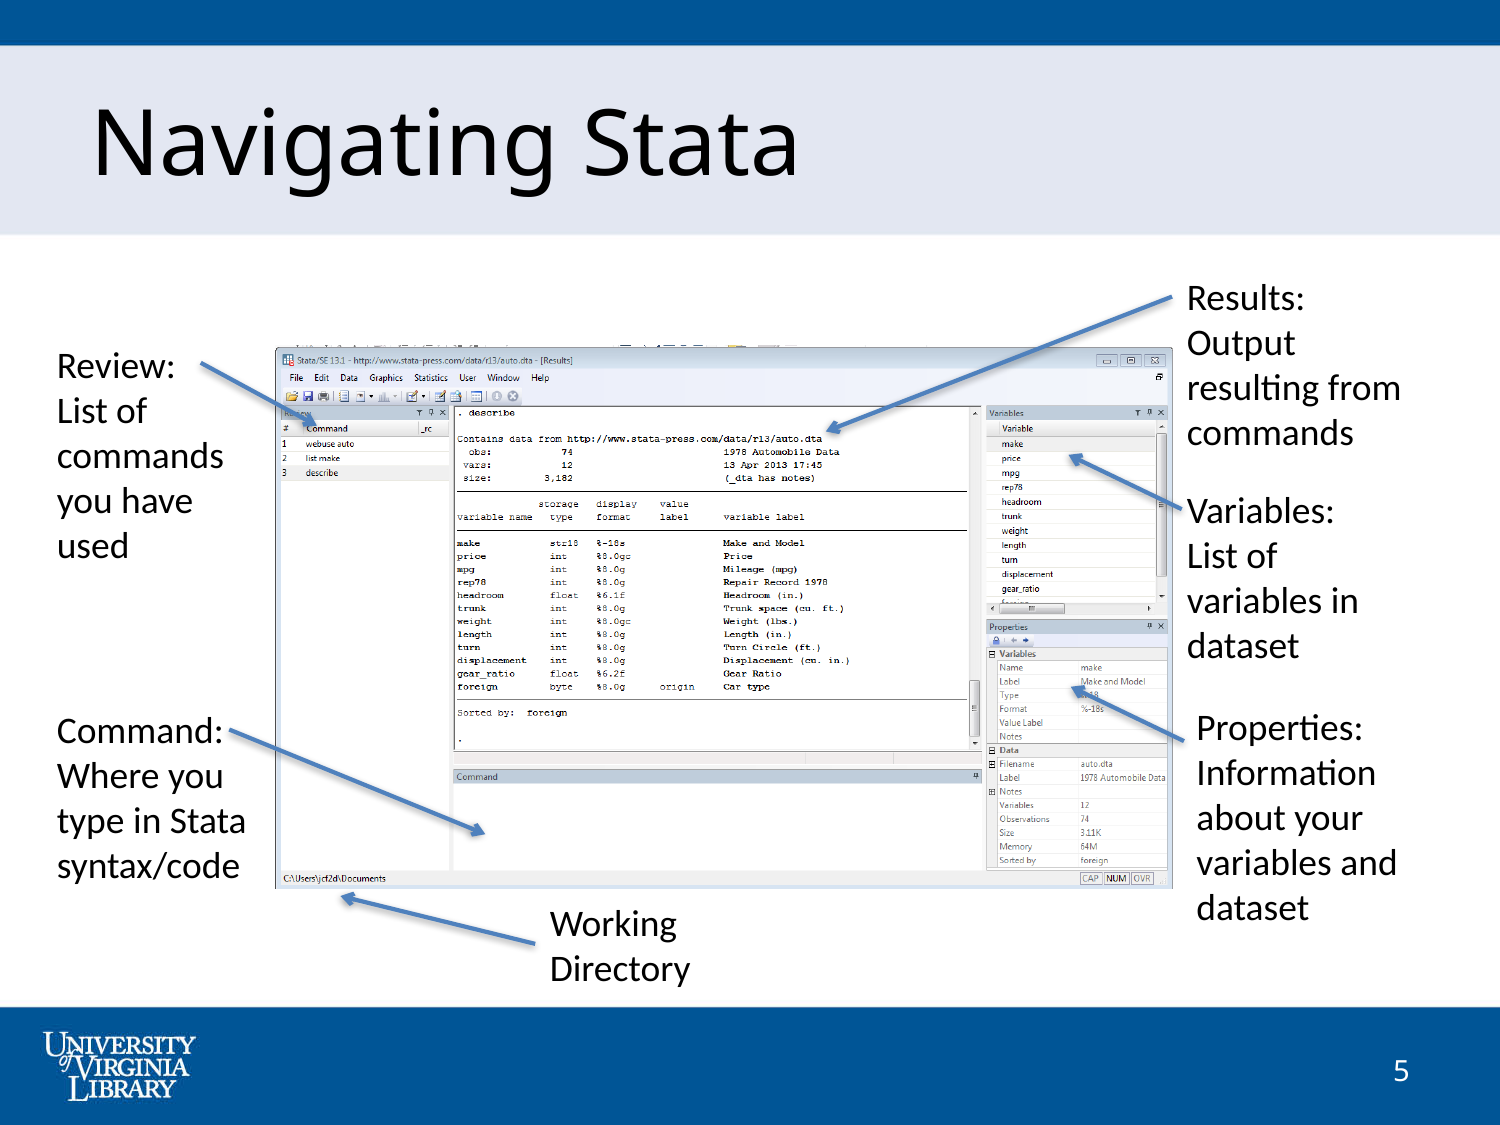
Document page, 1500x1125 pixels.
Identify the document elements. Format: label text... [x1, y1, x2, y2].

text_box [1070, 686, 1185, 742]
text_box Variables: List of variables in dataset [1177, 478, 1406, 673]
text_box Properties: Information about your variables and dataset [1181, 695, 1416, 935]
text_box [1068, 454, 1182, 510]
text_box Review: List of commands you have used [42, 333, 276, 574]
text_box Working Directory [535, 897, 769, 997]
text_box Navigating Stata [74, 45, 1425, 233]
text_box Command: Where you type in Stata syntax/code [42, 699, 272, 894]
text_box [825, 296, 1173, 432]
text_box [340, 895, 536, 945]
text_box Results: Output resulting from commands [1172, 265, 1425, 461]
picture [0, 0, 1500, 1125]
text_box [228, 729, 486, 835]
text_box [200, 362, 318, 426]
